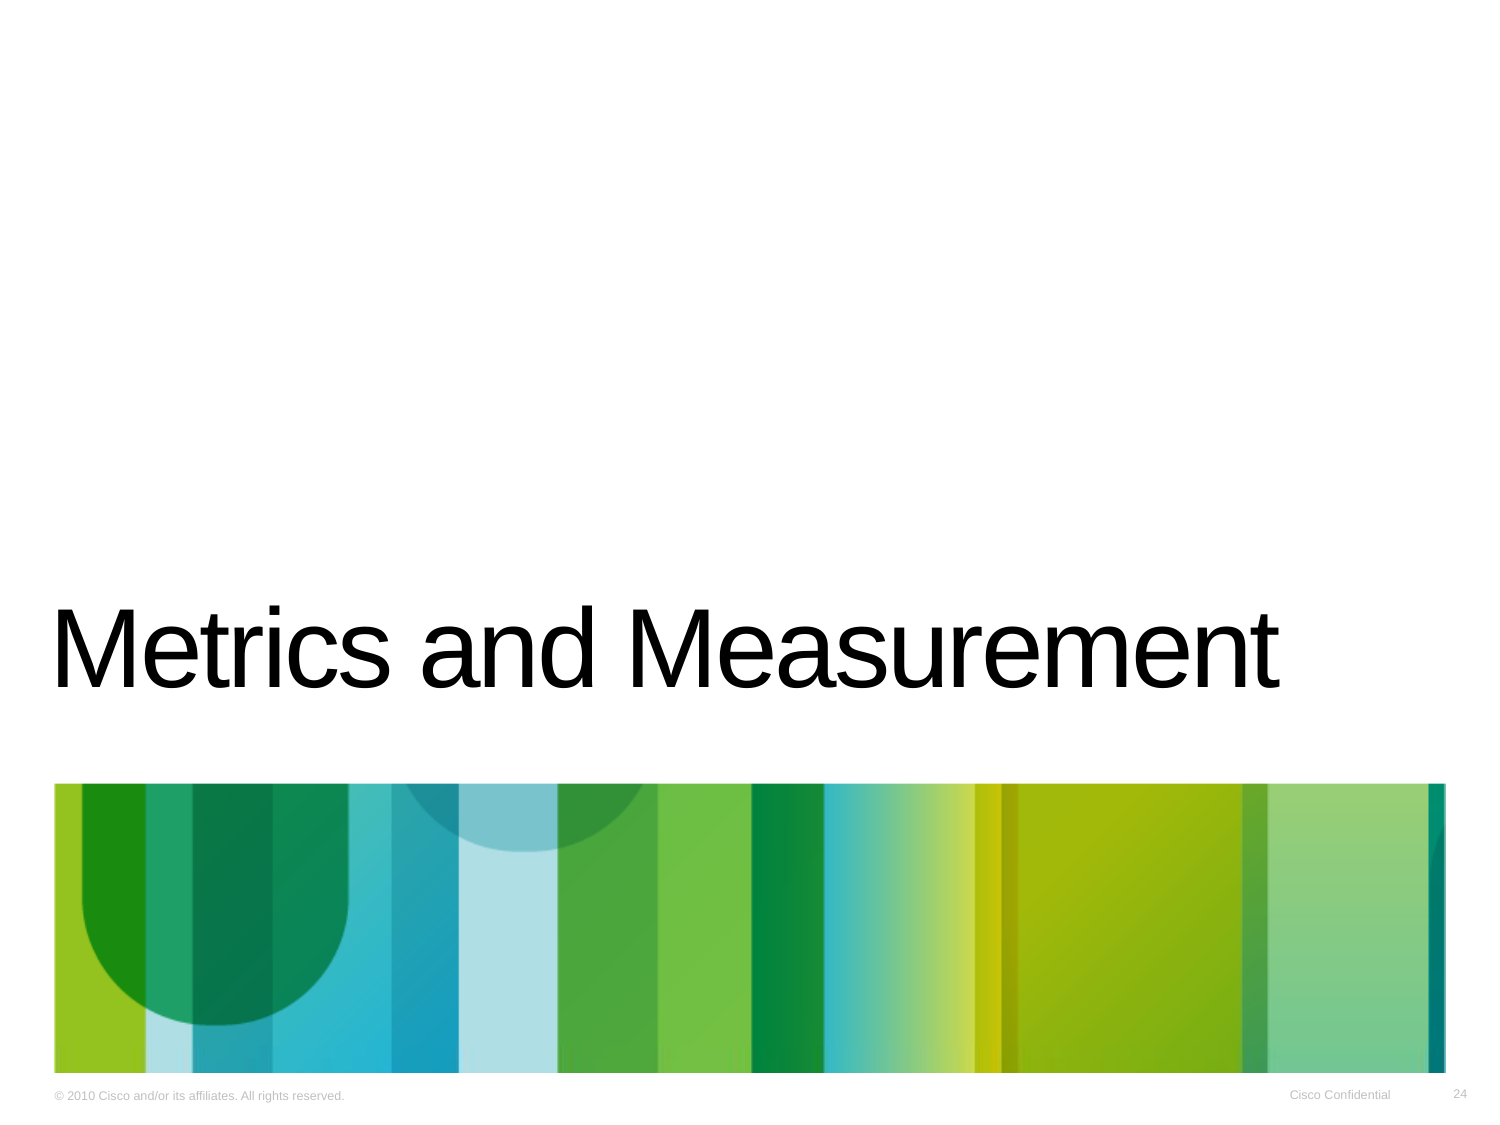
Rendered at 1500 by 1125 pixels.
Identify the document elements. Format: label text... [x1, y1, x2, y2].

picture [54, 784, 1446, 1073]
title Metrics and Measurement [36, 322, 1368, 718]
